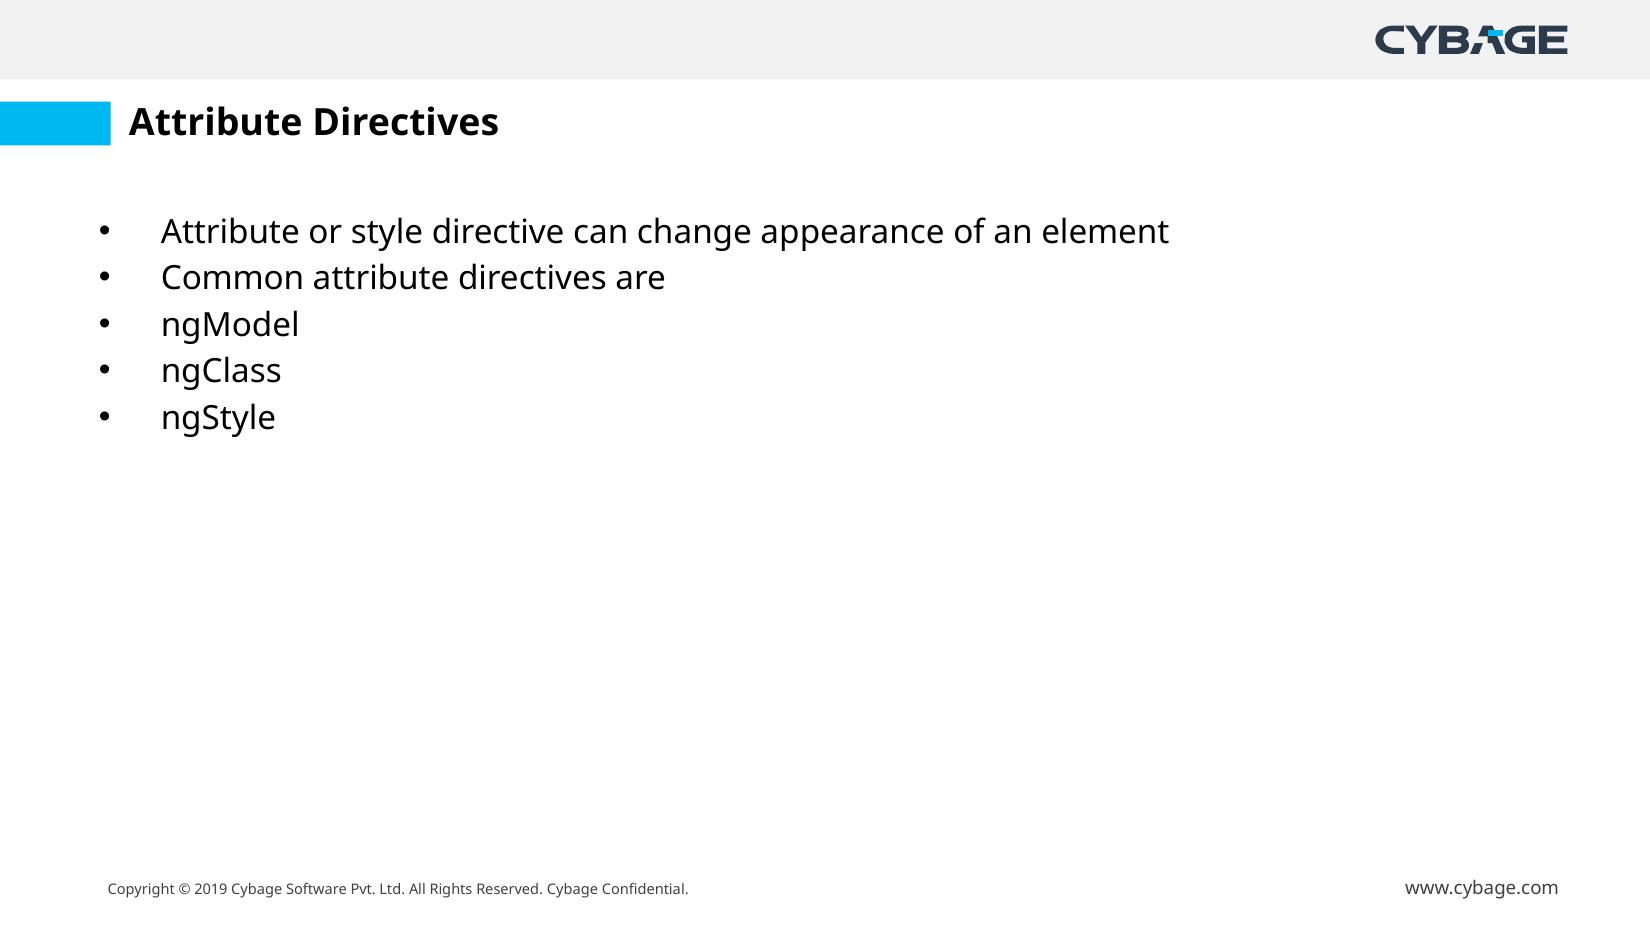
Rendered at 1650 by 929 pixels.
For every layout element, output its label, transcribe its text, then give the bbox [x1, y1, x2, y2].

title Attribute Directives [112, 89, 1598, 171]
list Attribute or style directive can change appearance of an element Common attribute directives are ngModel ngClass ngStyle [82, 201, 1568, 815]
